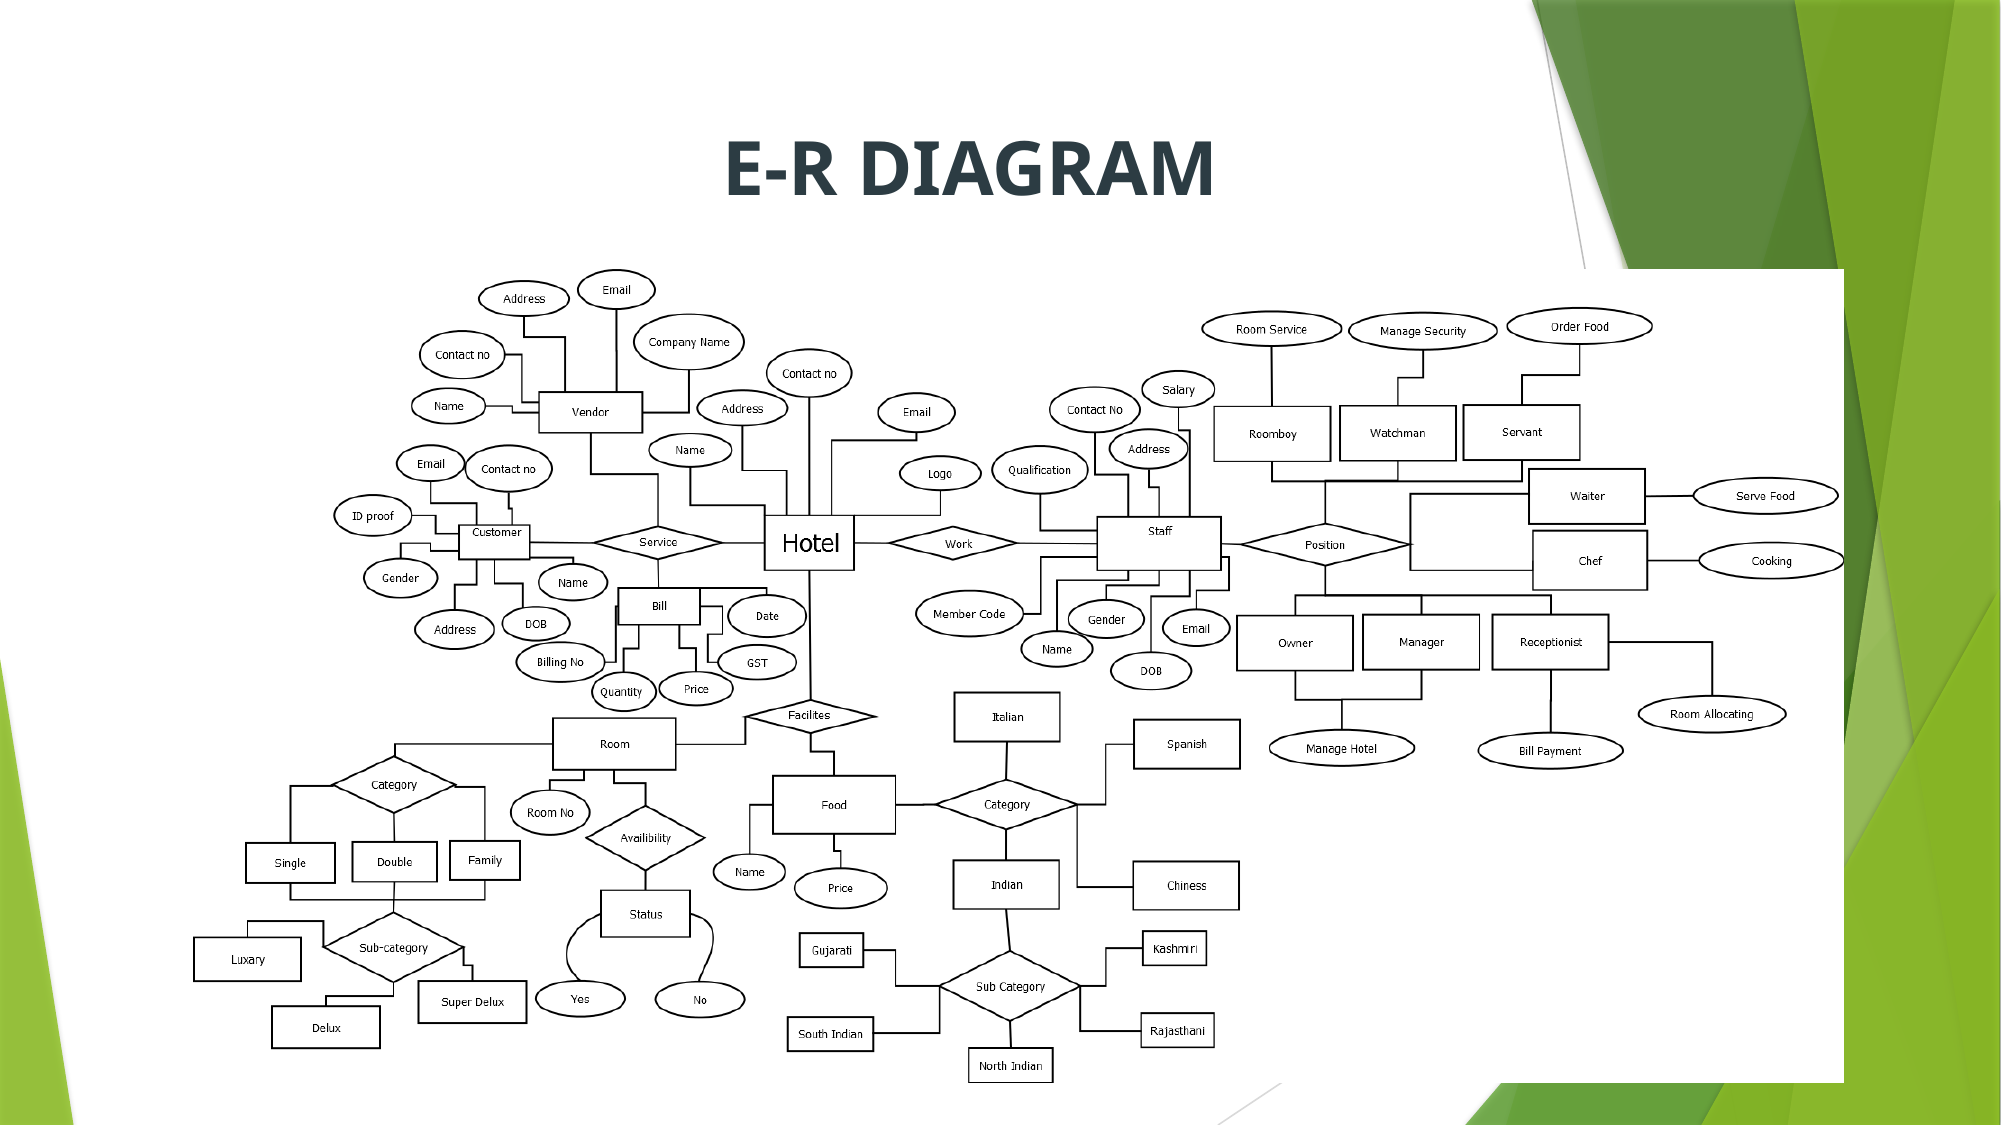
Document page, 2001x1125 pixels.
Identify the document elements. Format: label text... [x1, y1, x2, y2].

picture [192, 268, 1844, 1084]
text_box E-R DIAGRAM [707, 112, 1254, 218]
